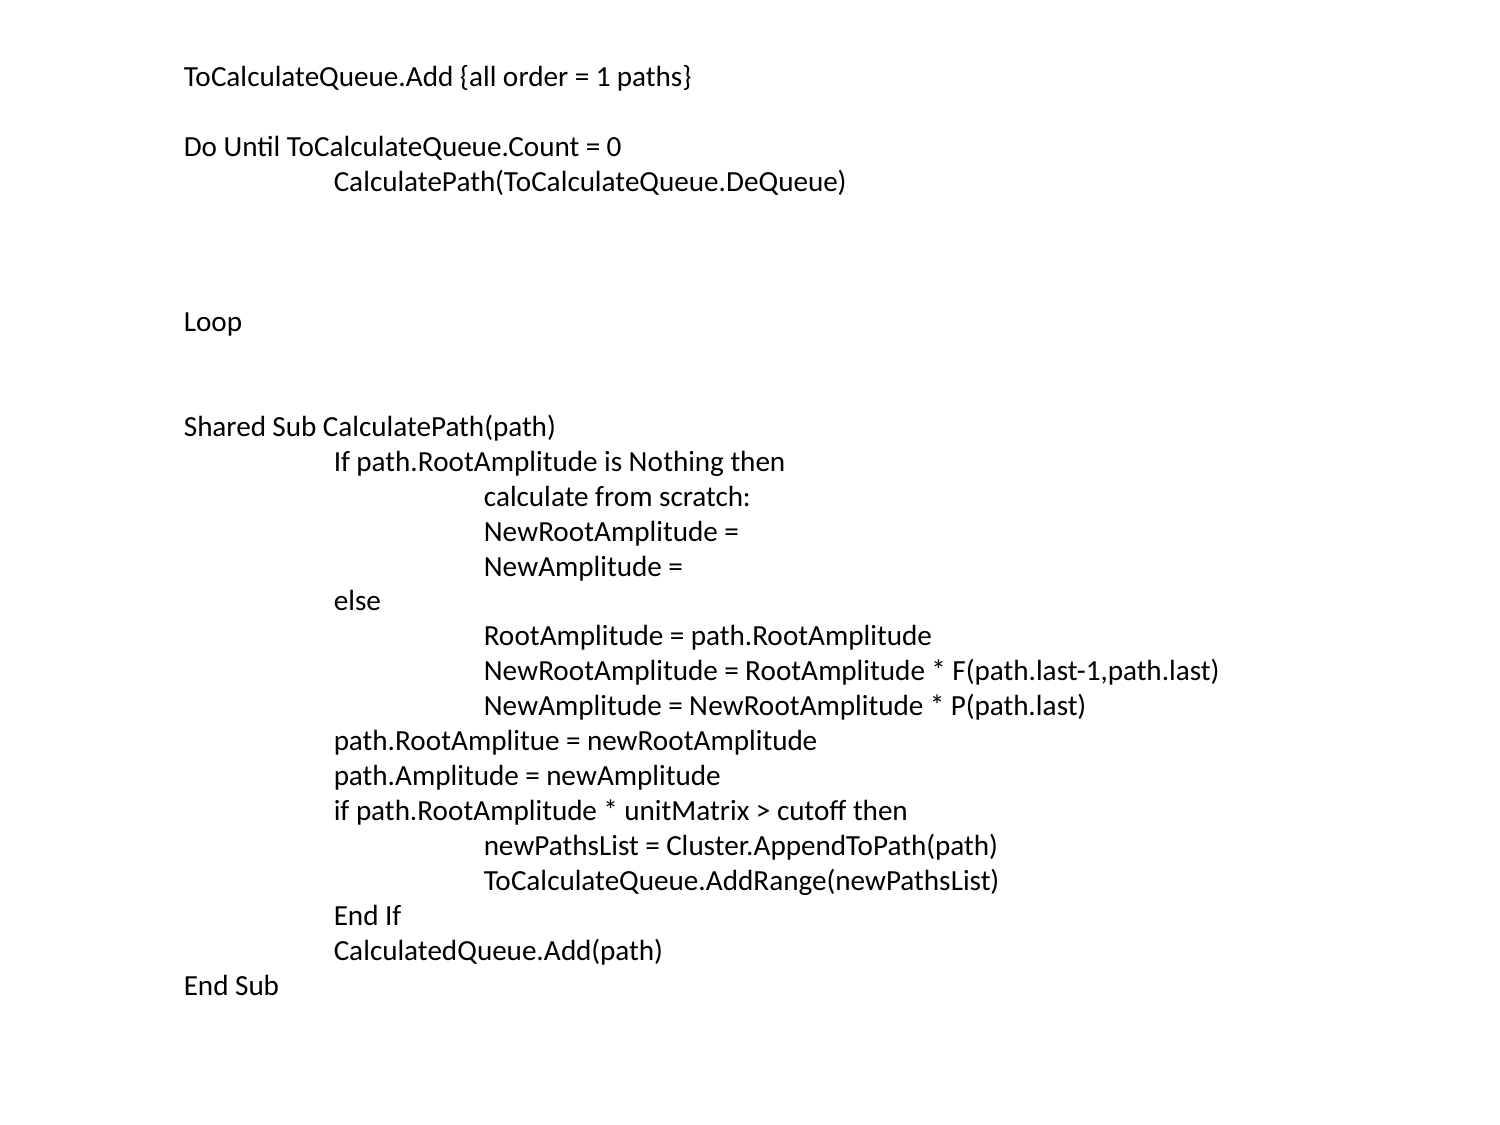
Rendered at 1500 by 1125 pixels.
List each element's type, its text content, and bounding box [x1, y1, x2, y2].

text_box ToCalculateQueue.Add {all order = 1 paths} Do Until ToCalculateQueue.Count = 0 CalculatePath(ToCalculateQueue.DeQueue) Loop Shared Sub CalculatePath(path) If path.RootAmplitude is Nothing then calculate from scratch: NewRootAmplitude = NewAmplitude = else RootAmplitude = path.RootAmplitude NewRootAmplitude = RootAmplitude * F(path.last-1,path.last) NewAmplitude = NewRootAmplitude * P(path.last) path.RootAmplitue = newRootAmplitude path.Amplitude = newAmplitude if path.RootAmplitude * unitMatrix > cutoff then newPathsList = Cluster.AppendToPath(path) ToCalculateQueue.AddRange(newPathsList) End If CalculatedQueue.Add(path) End Sub [169, 49, 1235, 1044]
